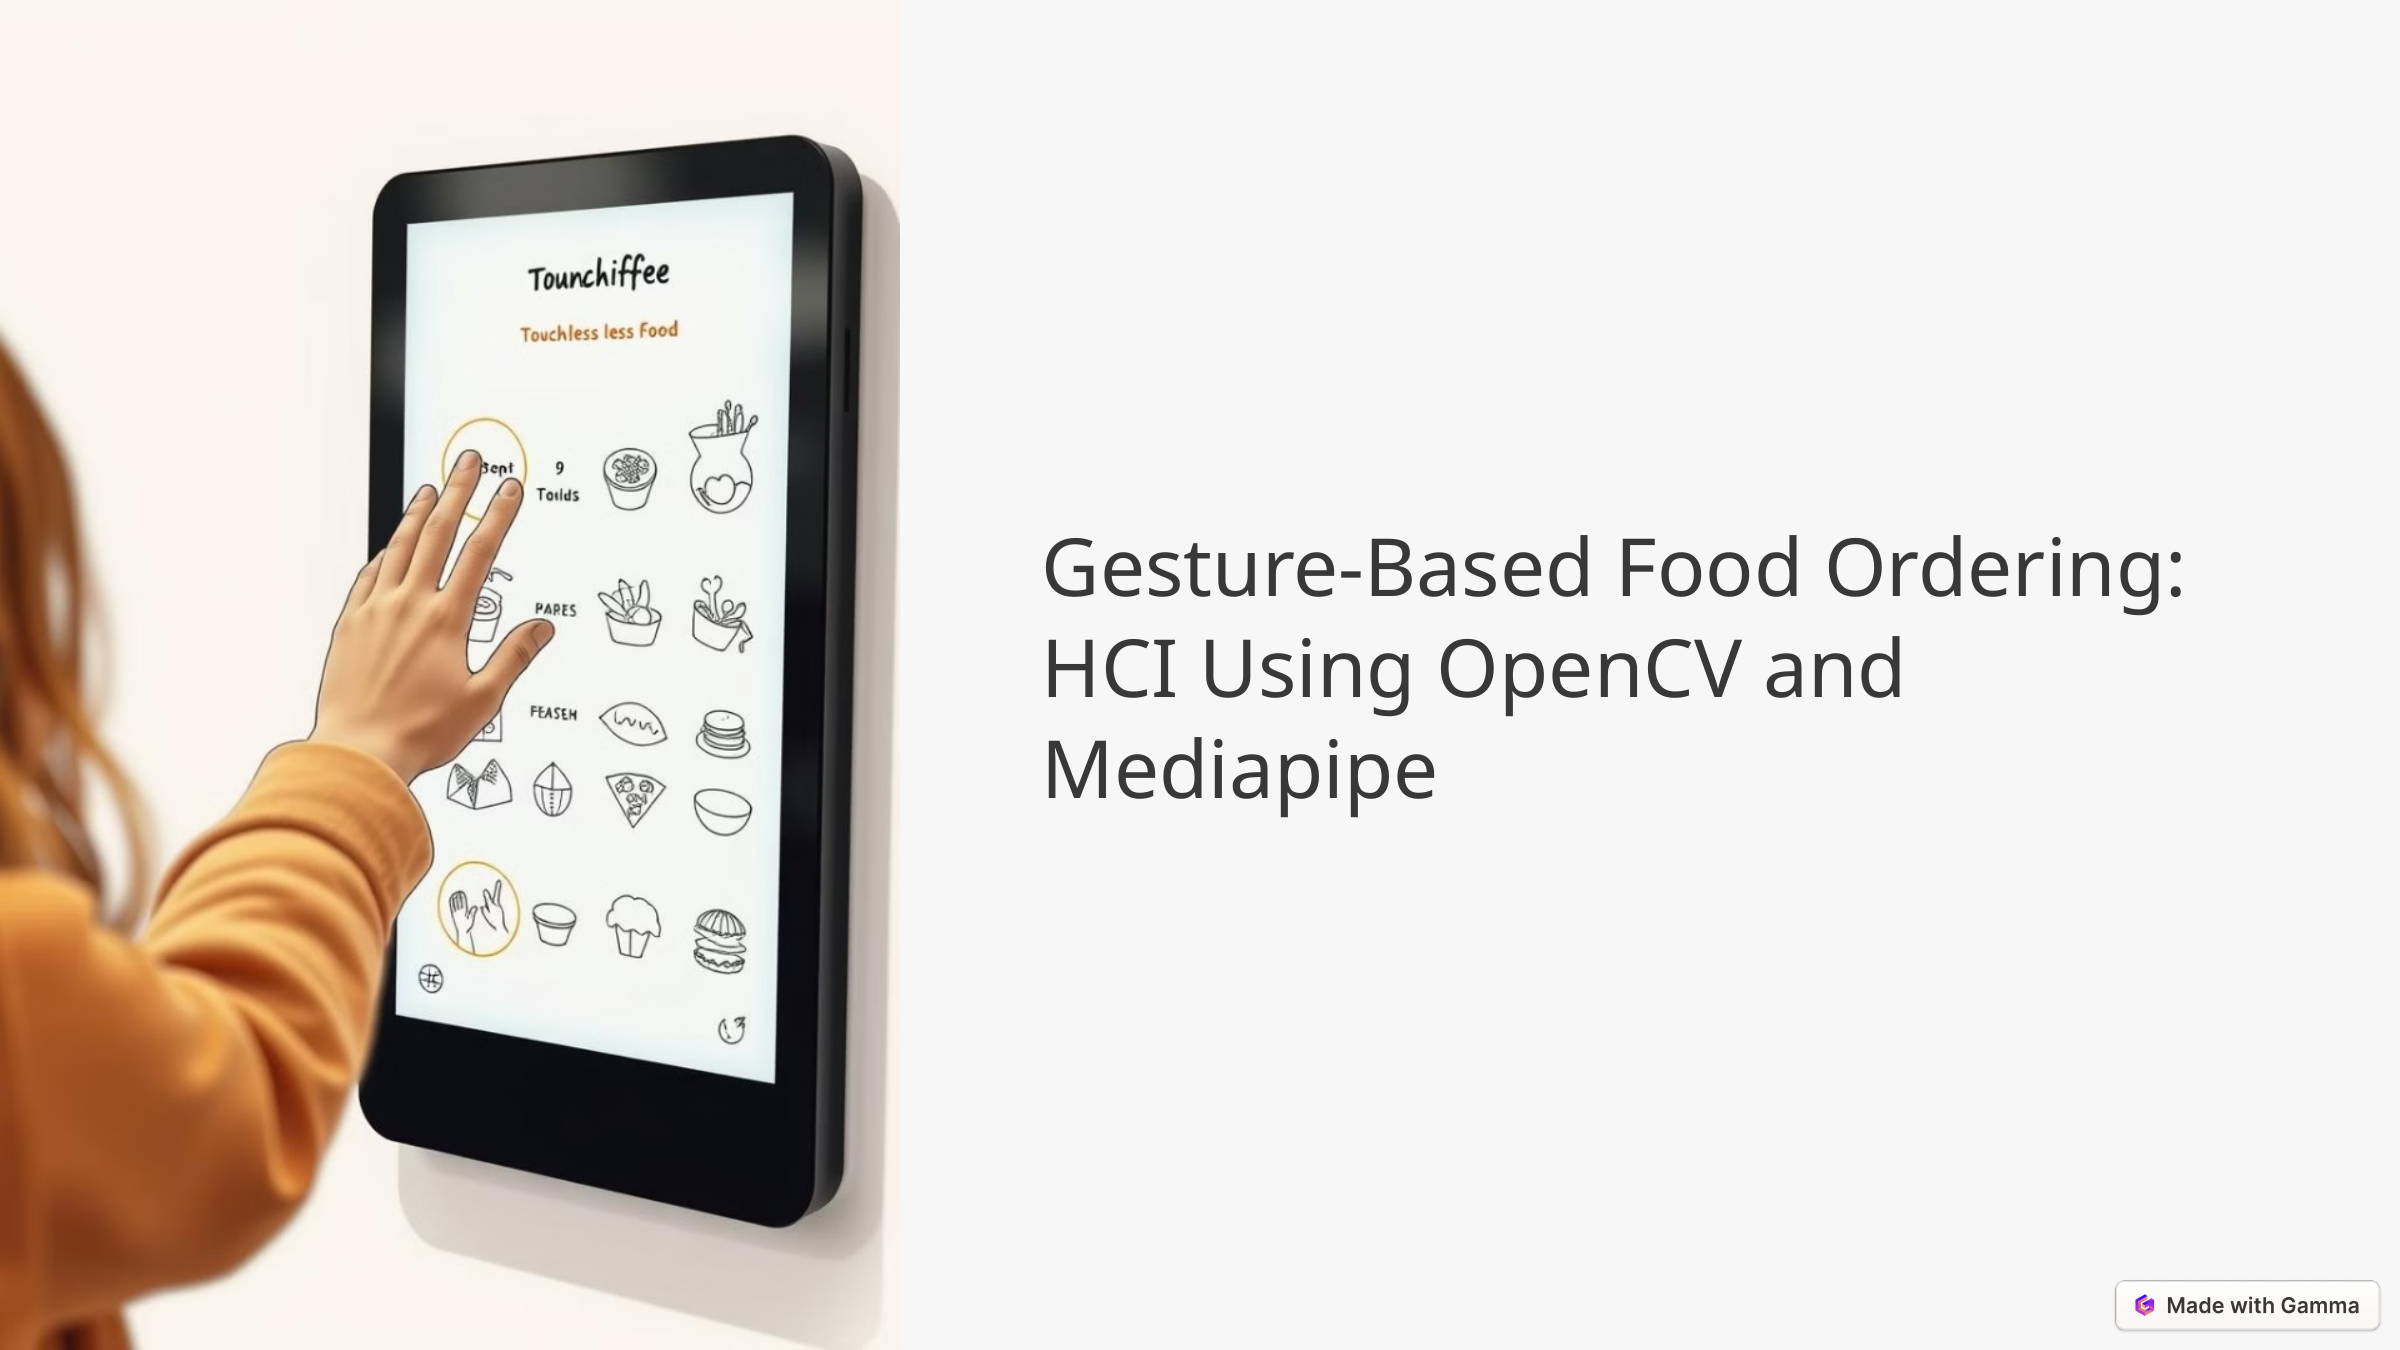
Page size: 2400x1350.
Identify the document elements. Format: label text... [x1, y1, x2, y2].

text_box [1041, 774, 2259, 839]
text_box Gesture-Based Food Ordering: HCI Using OpenCV and Mediapipe [1041, 510, 2259, 714]
picture [0, 0, 900, 1350]
picture [2106, 1271, 2389, 1339]
